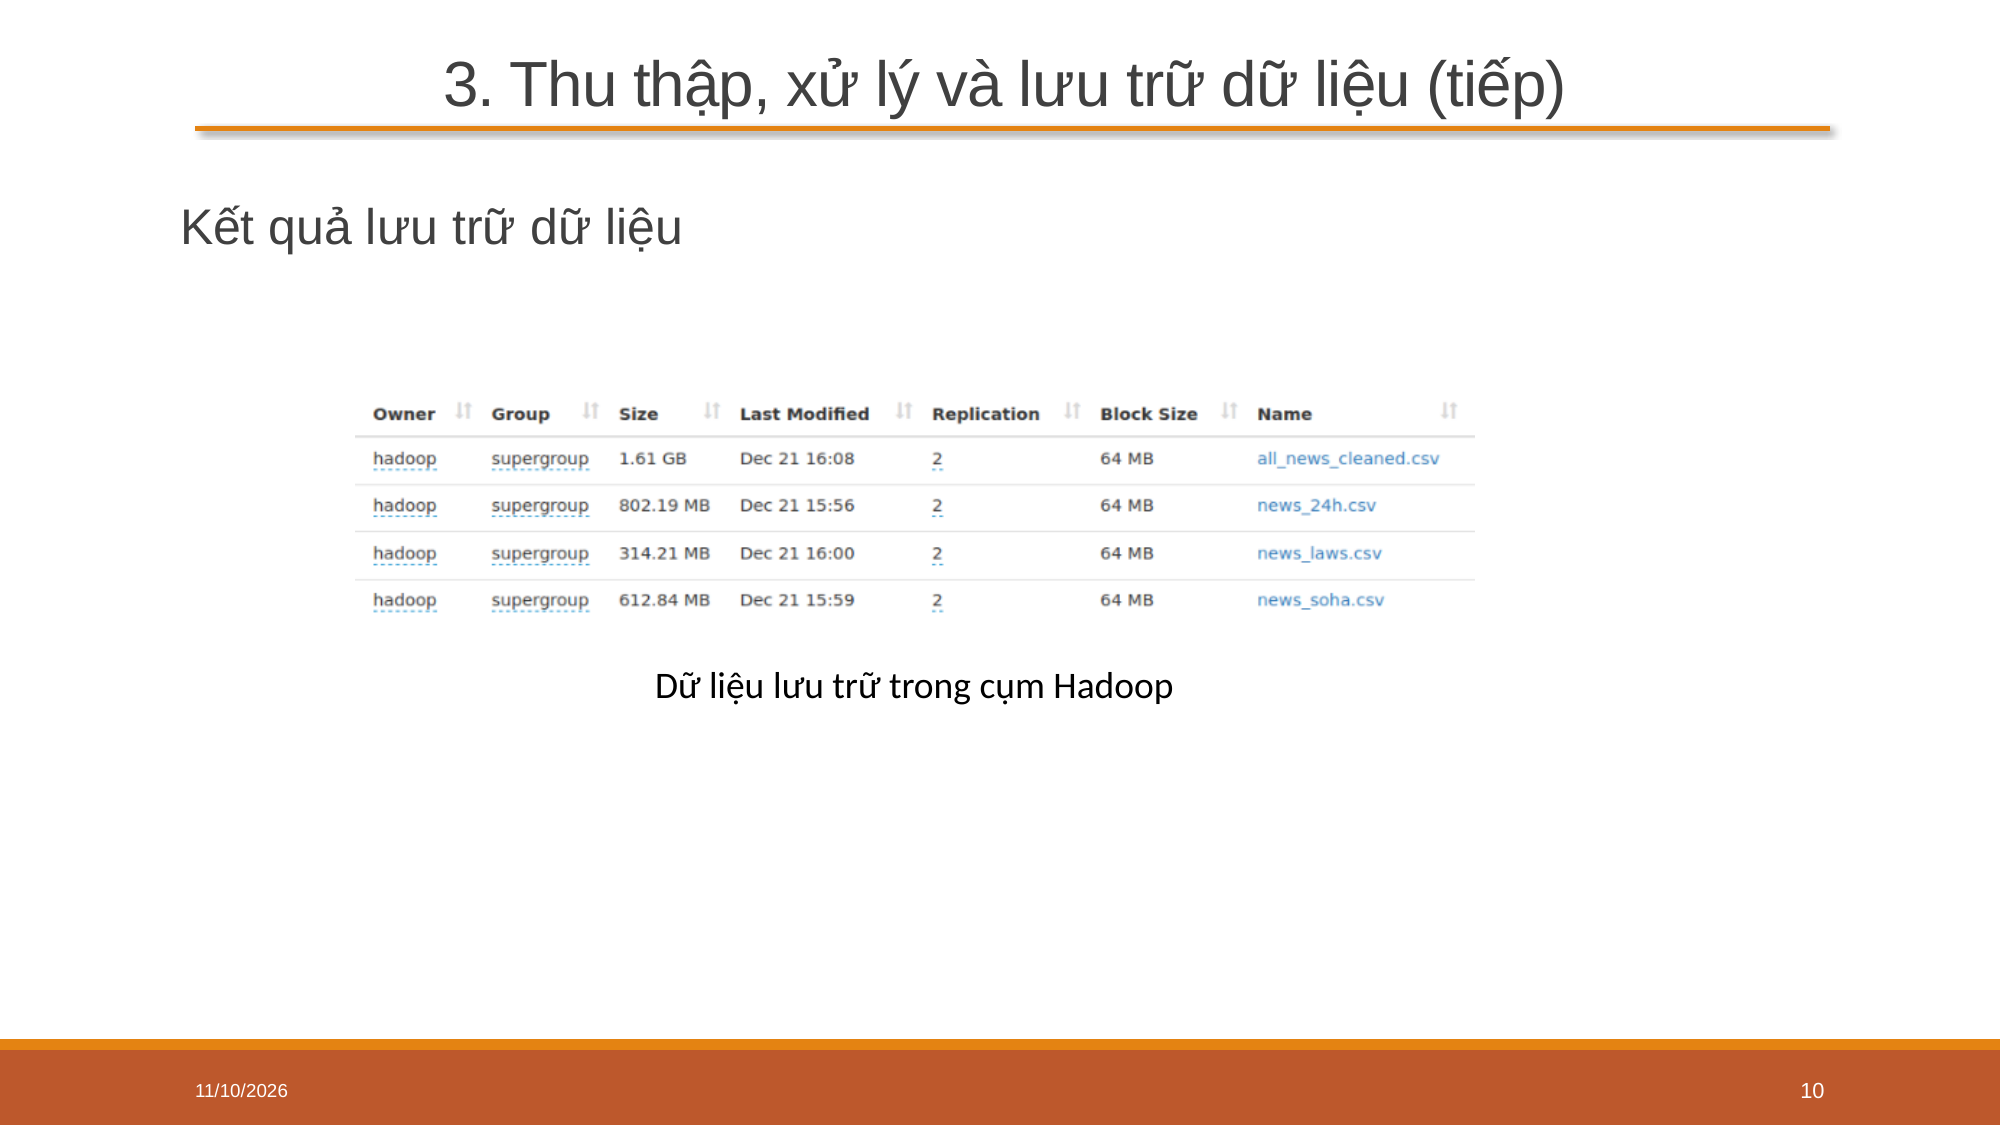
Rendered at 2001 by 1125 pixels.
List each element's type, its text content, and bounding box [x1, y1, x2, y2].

title 3. Thu thập, xử lý và lưu trữ dữ liệu (tiếp) [180, 47, 1830, 128]
list Kết quả lưu trữ dữ liệu [180, 193, 1830, 963]
picture [354, 393, 1476, 625]
text_box Dữ liệu lưu trữ trong cụm Hadoop [640, 654, 1189, 714]
slide_number 10 [1624, 1059, 1840, 1120]
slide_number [180, 1059, 586, 1120]
